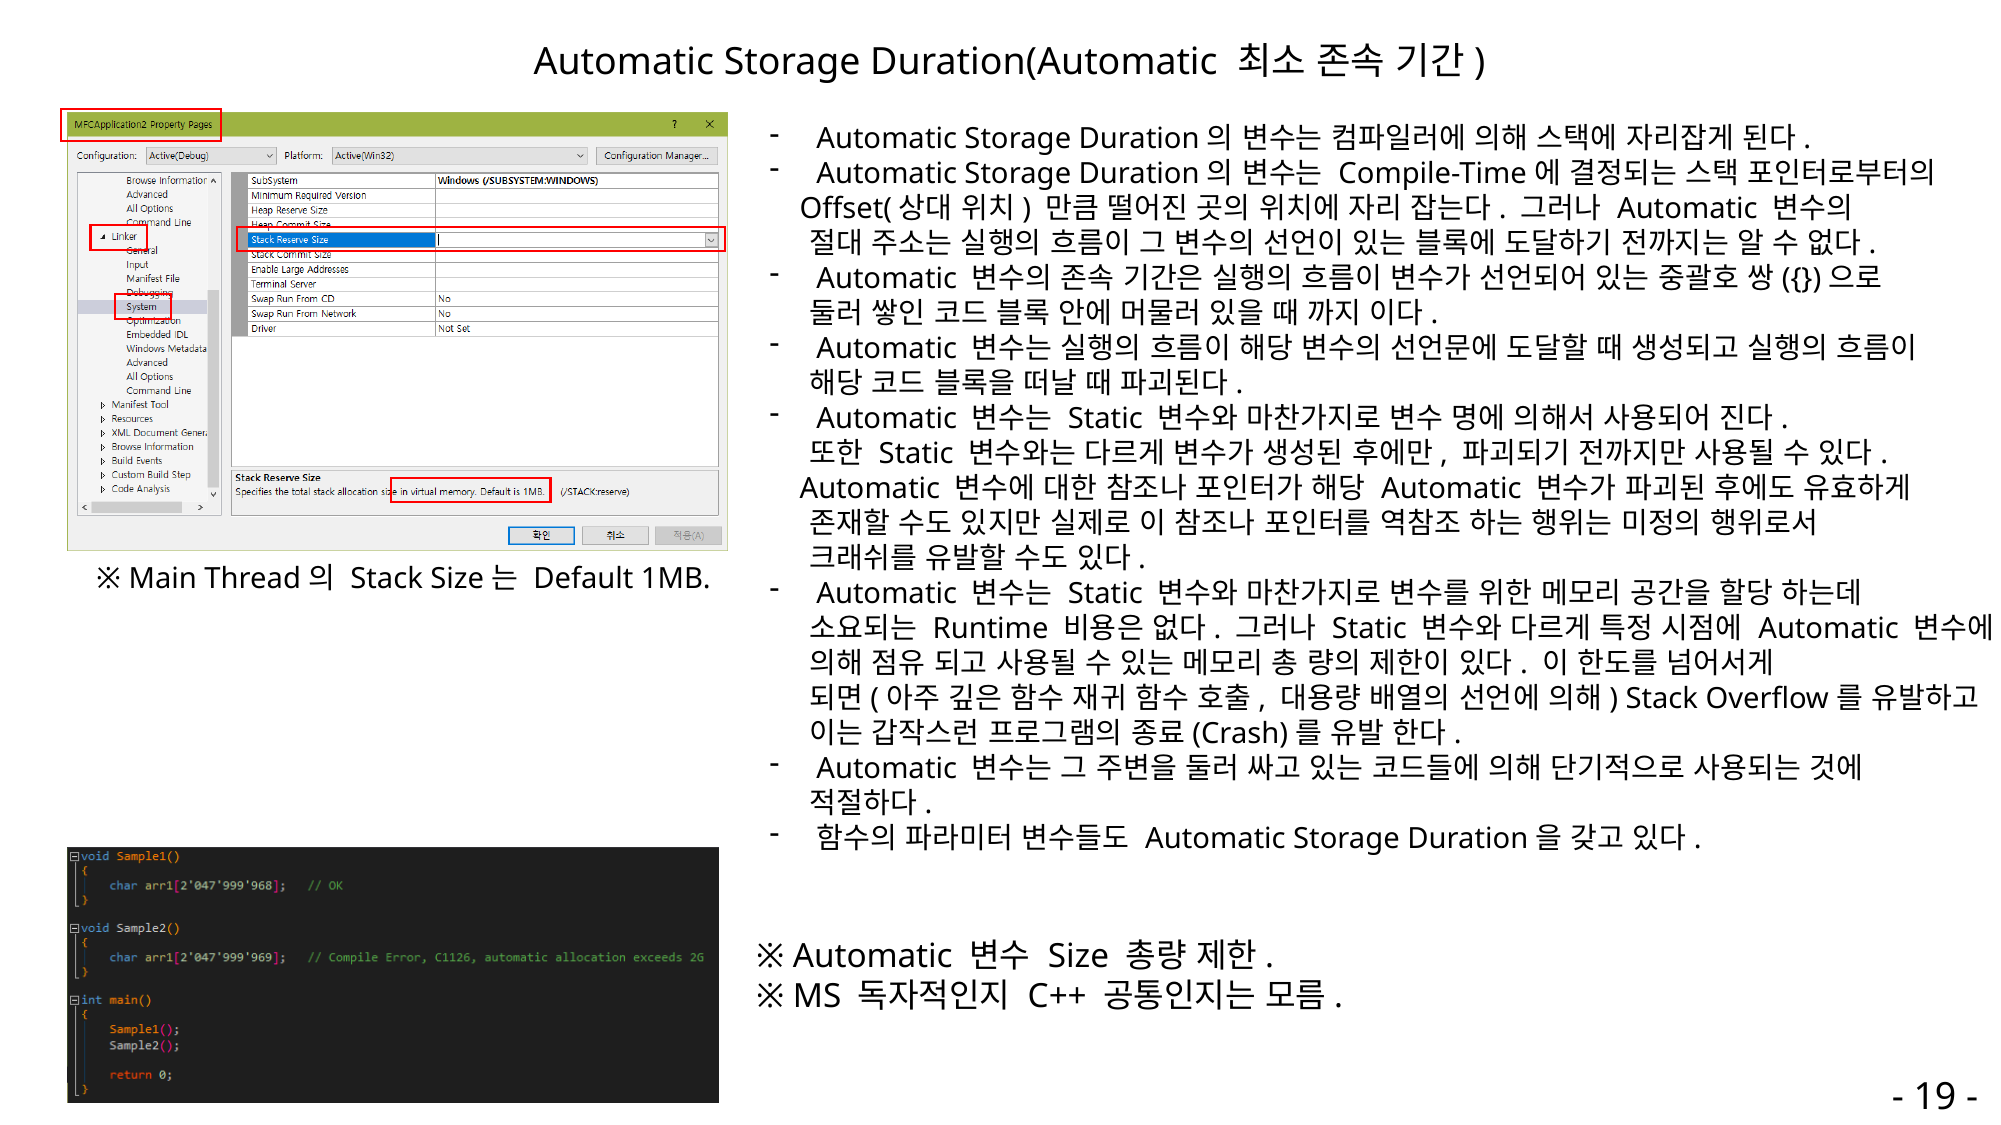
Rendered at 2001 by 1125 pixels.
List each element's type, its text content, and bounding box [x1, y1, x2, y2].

text_box [60, 108, 222, 142]
text_box ※ Main Thread의 Stack Size는 Default 1MB. [81, 552, 726, 602]
text_box Automatic Storage Duration(Automatic 최소 존속 기간) [518, 29, 1501, 89]
picture [66, 847, 719, 1103]
text_box ※ Automatic 변수 Size 총량 제한. ※ MS 독자적인지 C++ 공통인지는 모름. [741, 927, 1359, 1022]
picture [66, 112, 728, 551]
text_box Automatic Storage Duration의 변수는 컴파일러에 의해 스택에 자리잡게 된다. Automatic Storage Duration의 변수는 Compile-Time에 결정되는 스택 포인터로부터의 Offset(상대 위치) 만큼 떨어진 곳의 위치에 자리 잡는다. 그러나 Automatic 변수의 절대 주소는 실행의 흐름이 그 변수의 선언이 있는 블록에 도달하기 전까지는 알 수 없다. Automatic 변수의 존속 기간은 실행의 흐름이 변수가 선언되어 있는 중괄호 쌍({})으로 둘러 쌓인 코드 블록 안에 머물러 있을 때 까지 이다. Automatic 변수는 실행의 흐름이 해당 변수의 선언문에 도달할 때 생성되고 실행의 흐름이 해당 코드 블록을 떠날 때 파괴된다. Automatic 변수는 Static 변수와 마찬가지로 변수 명에 의해서 사용되어 진다. 또한 Static 변수와는 다르게 변수가 생성된 후에만, 파괴되기 전까지만 사용될 수 있다. Automatic 변수에 대한 참조나 포인터가 해당 Automatic 변수가 파괴된 후에도 유효하게 존재할 수도 있지만 실제로 이 참조나 포인터를 역참조 하는 행위는 미정의 행위로서 크래쉬를 유발할 수도 있다. Automatic 변수는 Static 변수와 마찬가지로 변수를 위한 메모리 공간을 할당 하는데 소요되는 Runtime 비용은 없다. 그러나 Static 변수와 다르게 특정 시점에 Automatic 변수에 의해 점유 되고 사용될 수 있는 메모리 총 량의 제한이 있다. 이 한도를 넘어서게 되면(아주 깊은 함수 재귀 함수 호출, 대용량 배열의 선언에 의해) Stack Overflow를 유발하고 이는 갑작스런 프로그램의 종료(Crash)를 유발 한다. Automatic 변수는 그 주변을 둘러 싸고 있는 코드들에 의해 단기적으로 사용되는 것에 적절하다. 함수의 파라미터 변수들도 Automatic Storage Duration을 갖고 있다. [754, 112, 2000, 862]
text_box - 19 - [1877, 1064, 1994, 1125]
